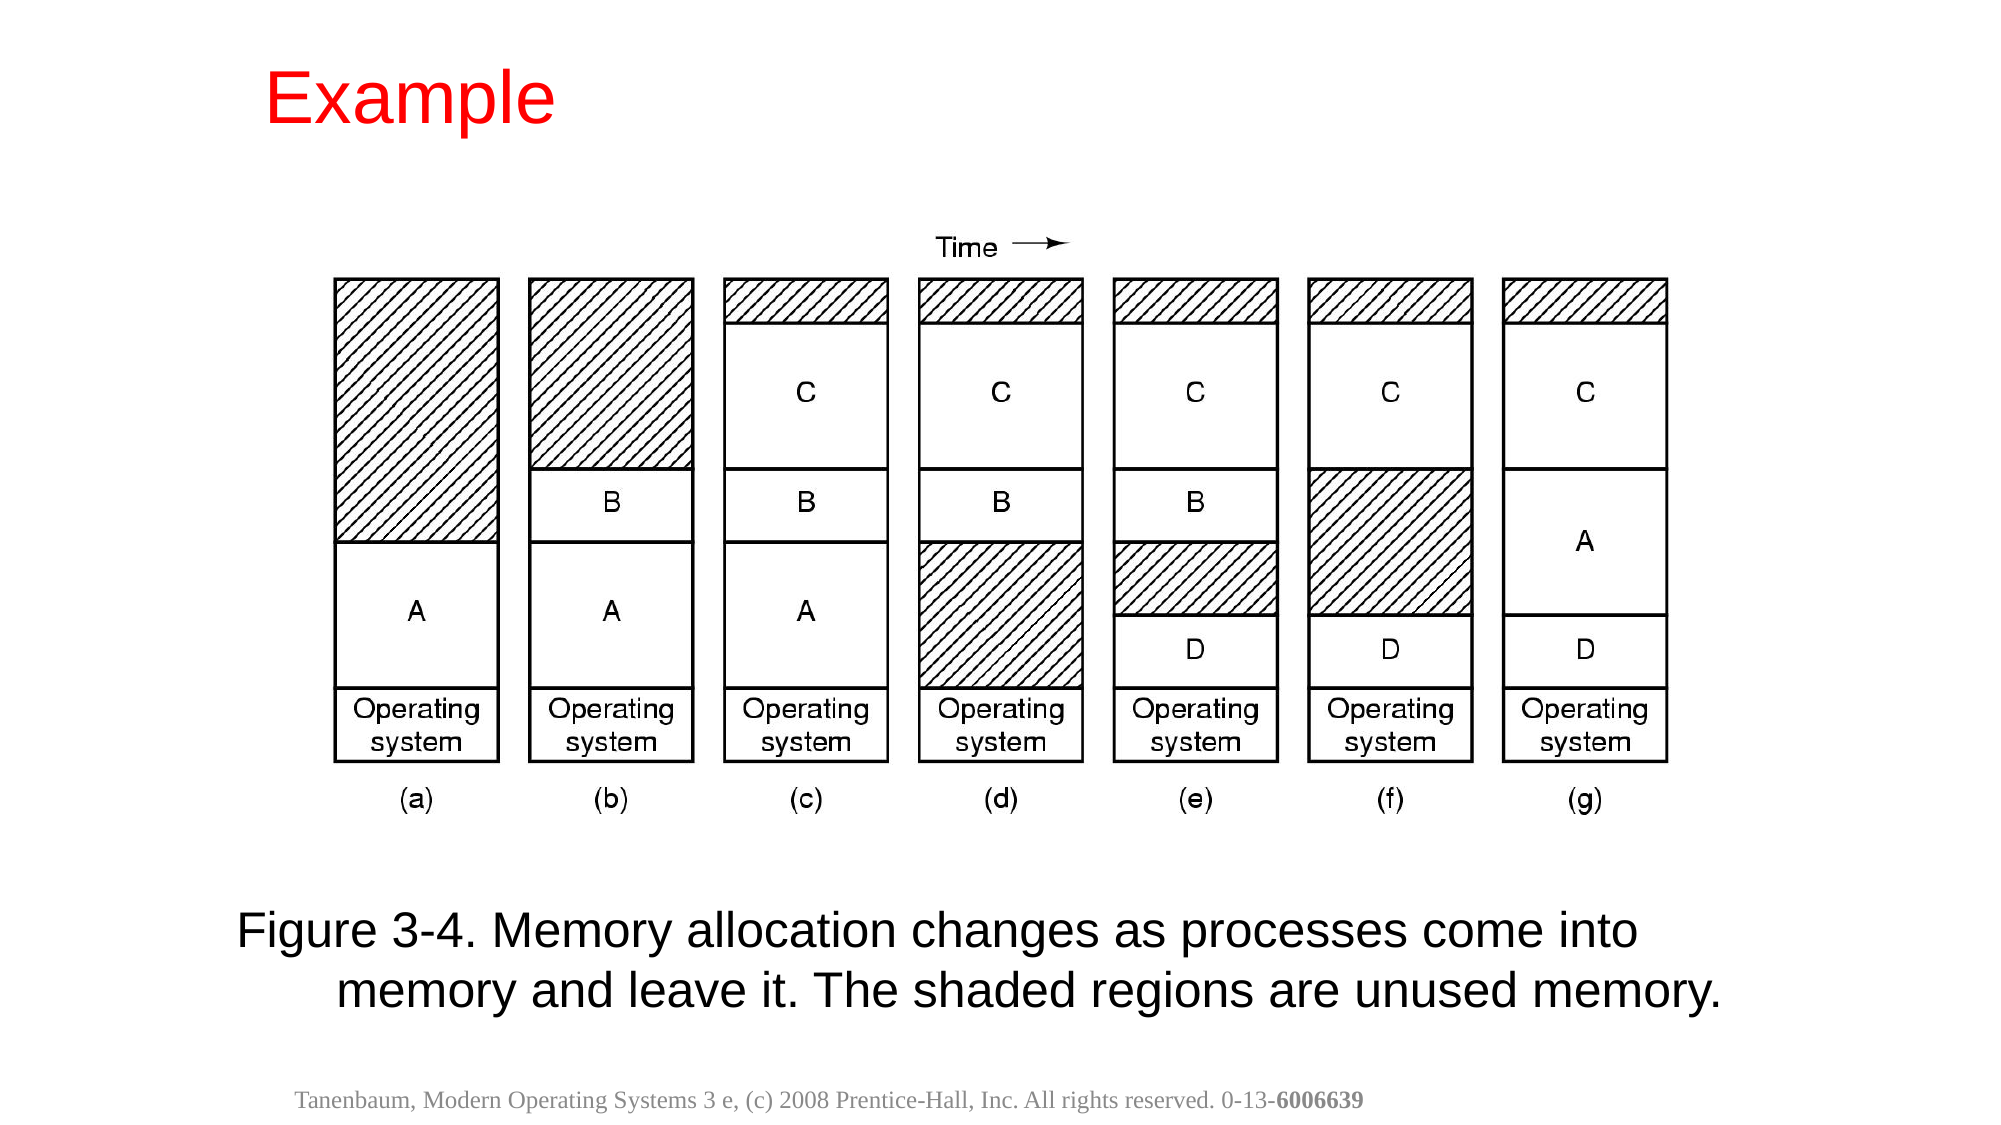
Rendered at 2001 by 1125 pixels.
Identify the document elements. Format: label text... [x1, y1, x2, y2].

text_box Tanenbaum, Modern Operating Systems 3 e, (c) 2008 Prentice-Hall, Inc. All rights reserved. 0-13-6006639 [279, 1077, 1709, 1120]
text_box Example [249, 0, 1750, 188]
picture [331, 223, 1672, 816]
text_box Figure 3-4. Memory allocation changes as processes come into memory and leave it. The shaded regions are unused memory. [221, 889, 1772, 1028]
